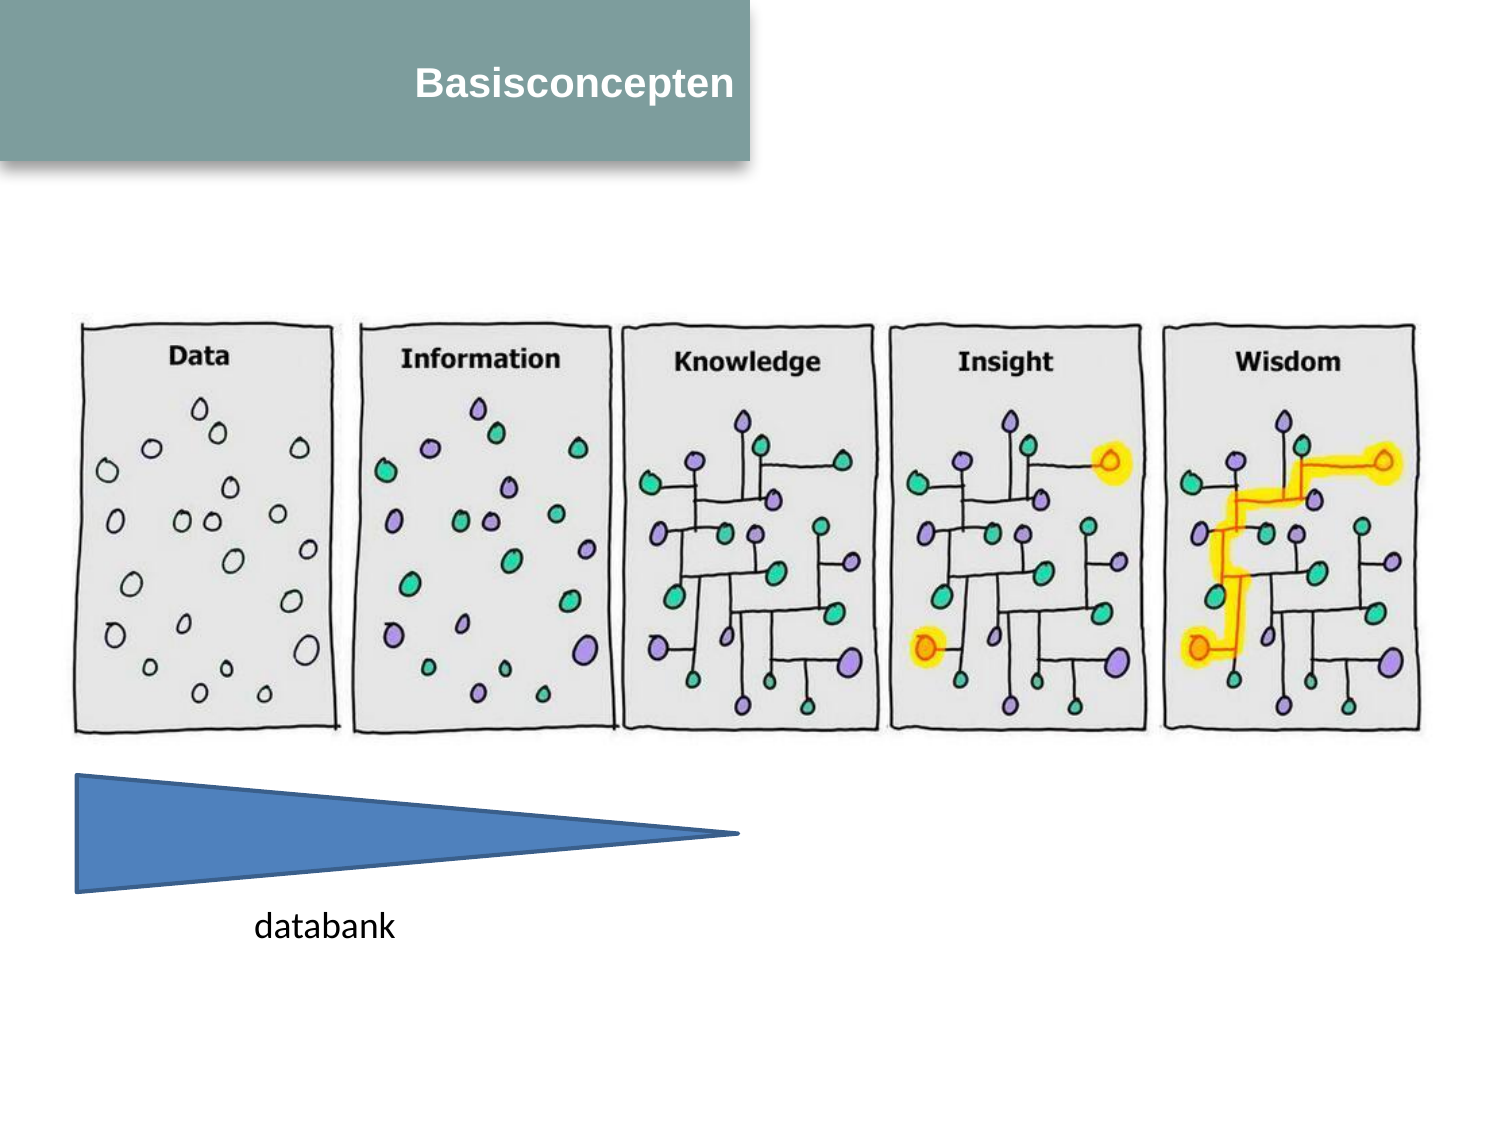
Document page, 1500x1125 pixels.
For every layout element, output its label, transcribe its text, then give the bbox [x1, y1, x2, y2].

picture [61, 302, 1439, 751]
text_box [74, 772, 741, 895]
text_box databank [239, 893, 411, 954]
title Basisconcepten [0, 0, 750, 161]
